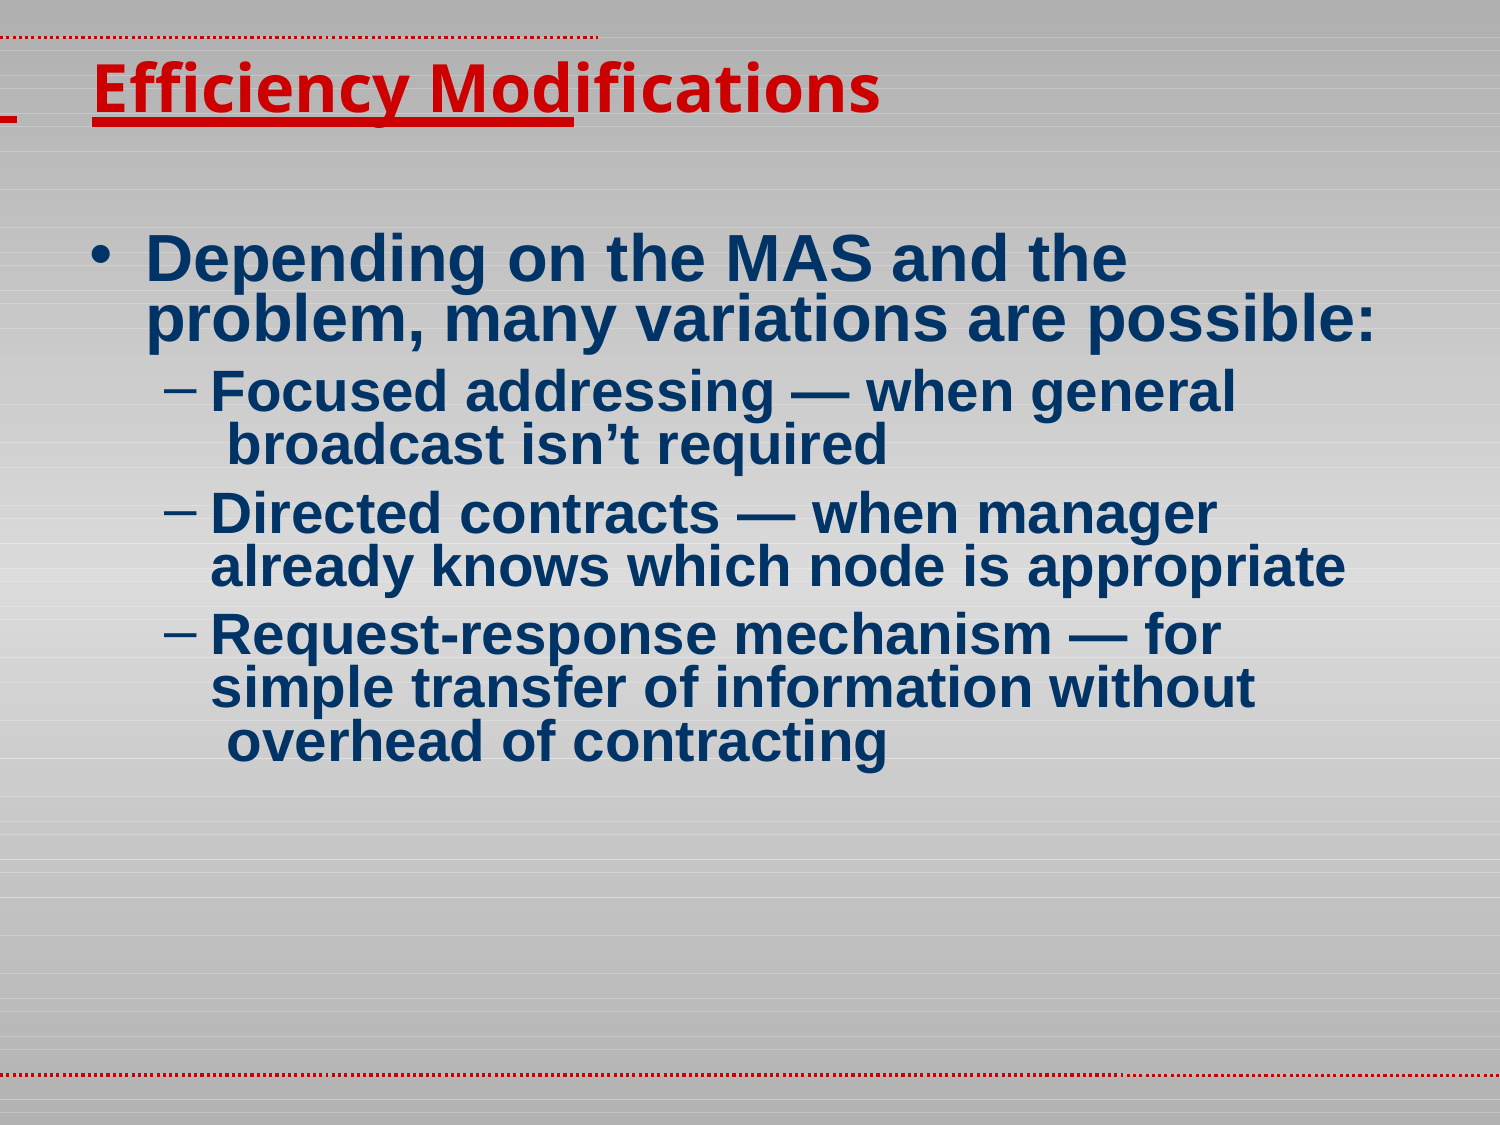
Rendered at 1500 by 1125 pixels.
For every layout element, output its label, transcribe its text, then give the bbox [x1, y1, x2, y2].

title Efficiency Modifications [0, 43, 976, 234]
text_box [0, 35, 599, 40]
text_box Depending on the MAS and the problem, many variations are possible: Focused addressing — when general broadcast isn’t required Directed contracts — when manager already knows which node is appropriate Request-response mechanism — for simple transfer of information without overhead of contracting [87, 212, 1385, 326]
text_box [0, 328, 1500, 1125]
